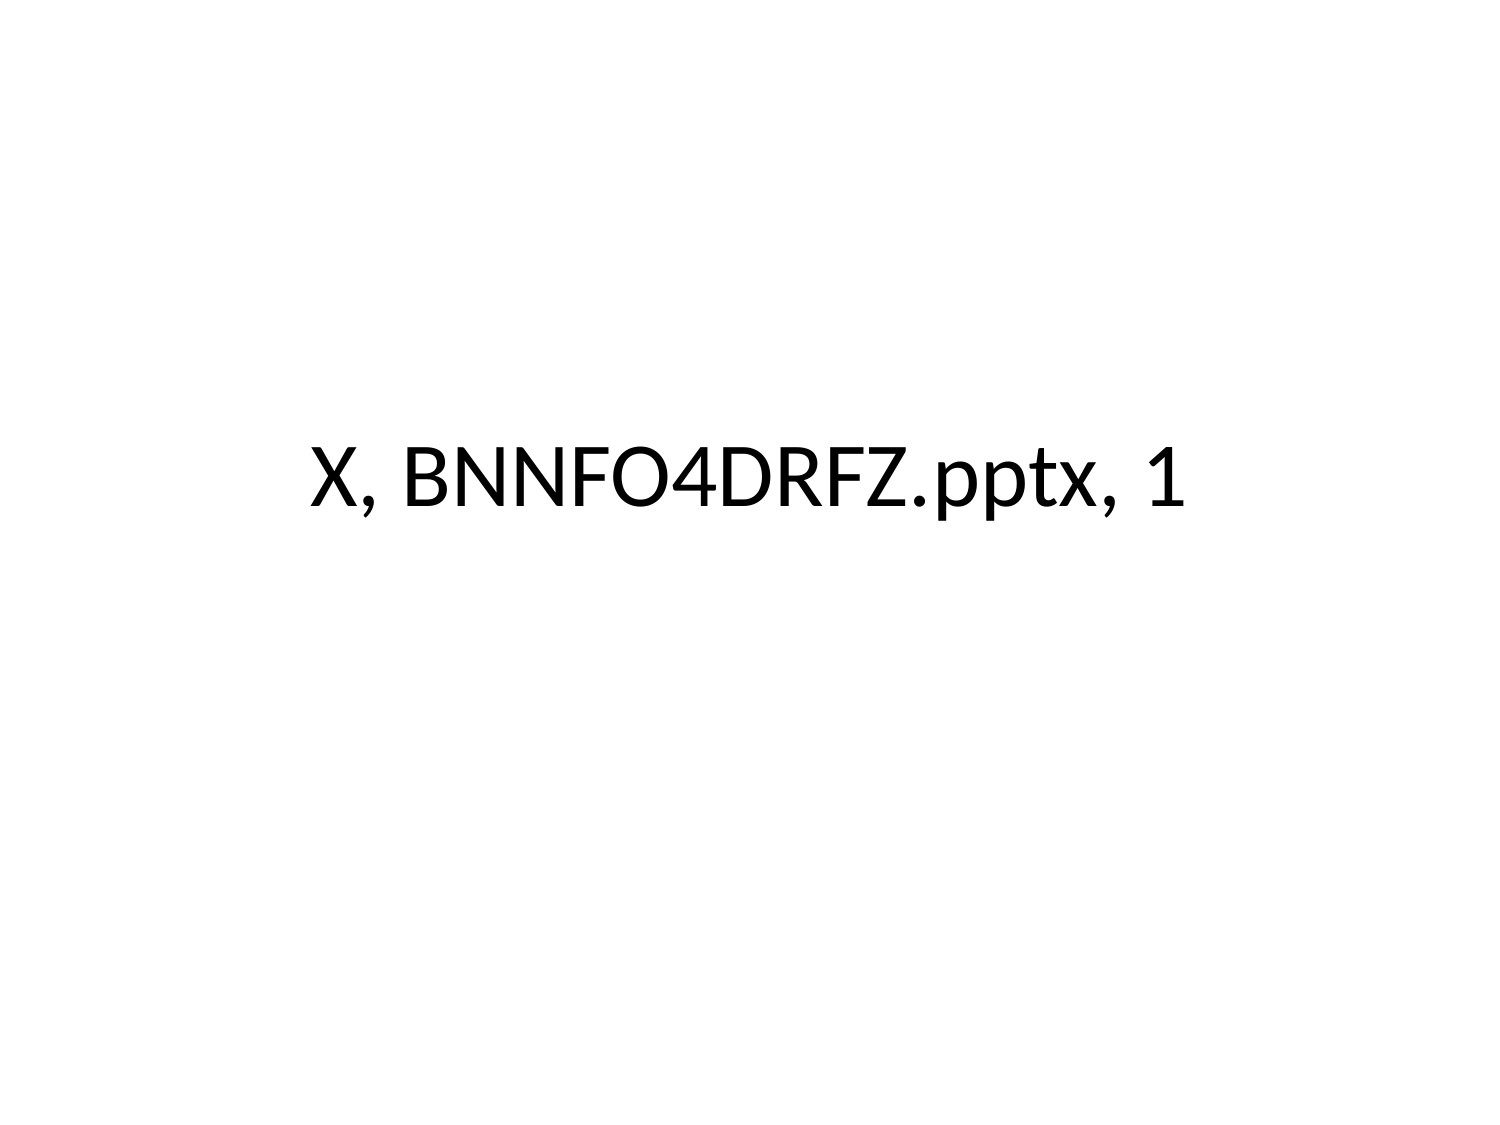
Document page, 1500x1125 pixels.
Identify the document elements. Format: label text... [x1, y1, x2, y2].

title X, BNNFO4DRFZ.pptx, 1 [112, 349, 1388, 591]
